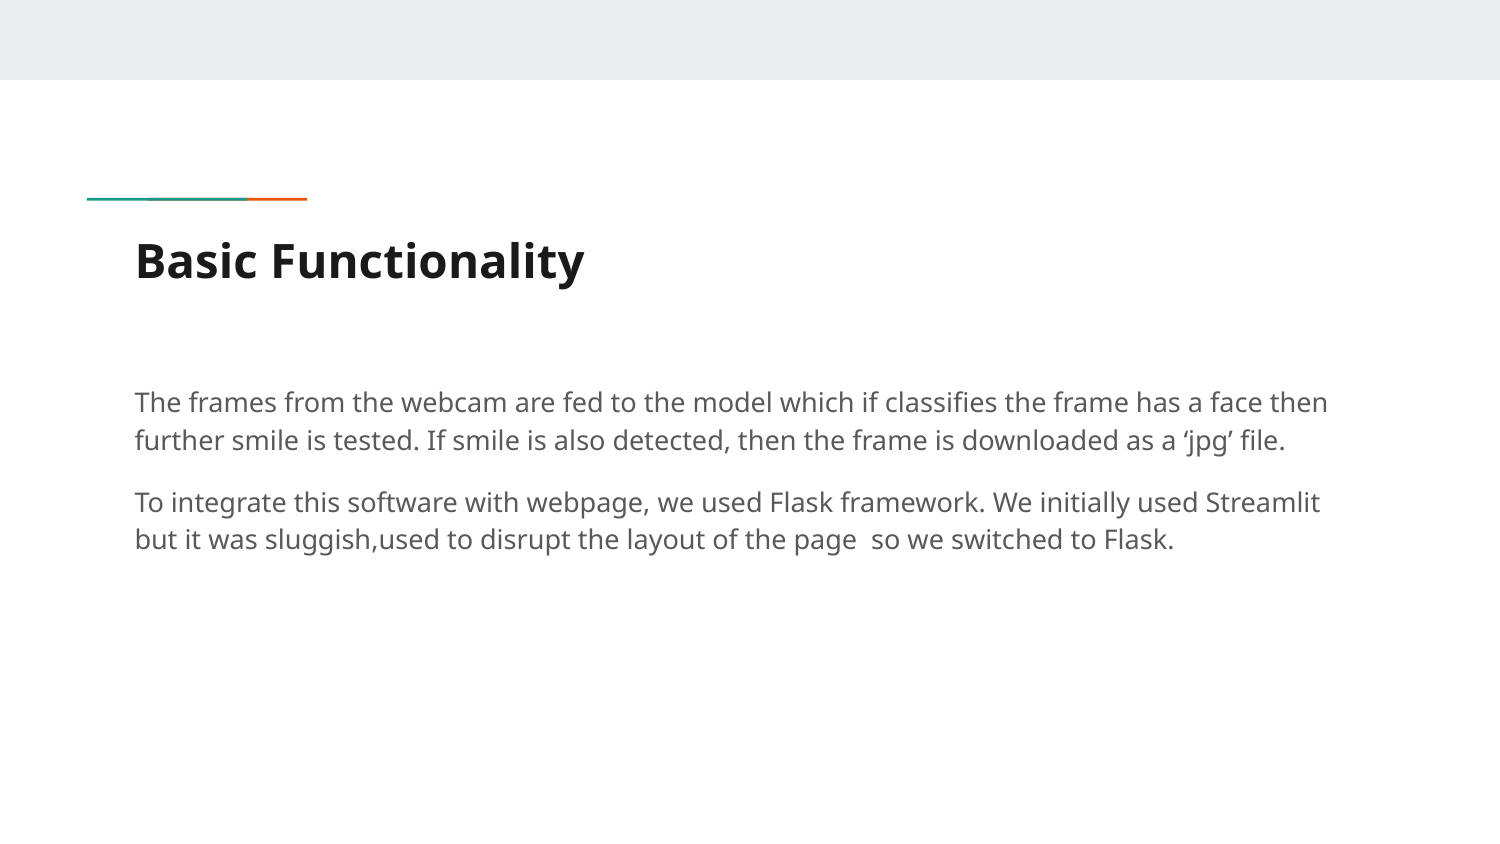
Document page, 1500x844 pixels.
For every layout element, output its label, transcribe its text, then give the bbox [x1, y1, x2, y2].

list The frames from the webcam are fed to the model which if classifies the frame has a face then further smile is tested. If smile is also detected, then the frame is downloaded as a ‘jpg’ file. To integrate this software with webpage, we used Flask framework. We initially used Streamlit but it was sluggish,used to disrupt the layout of the page so we switched to Flask. [119, 366, 1381, 737]
title Basic Functionality [119, 216, 1381, 305]
